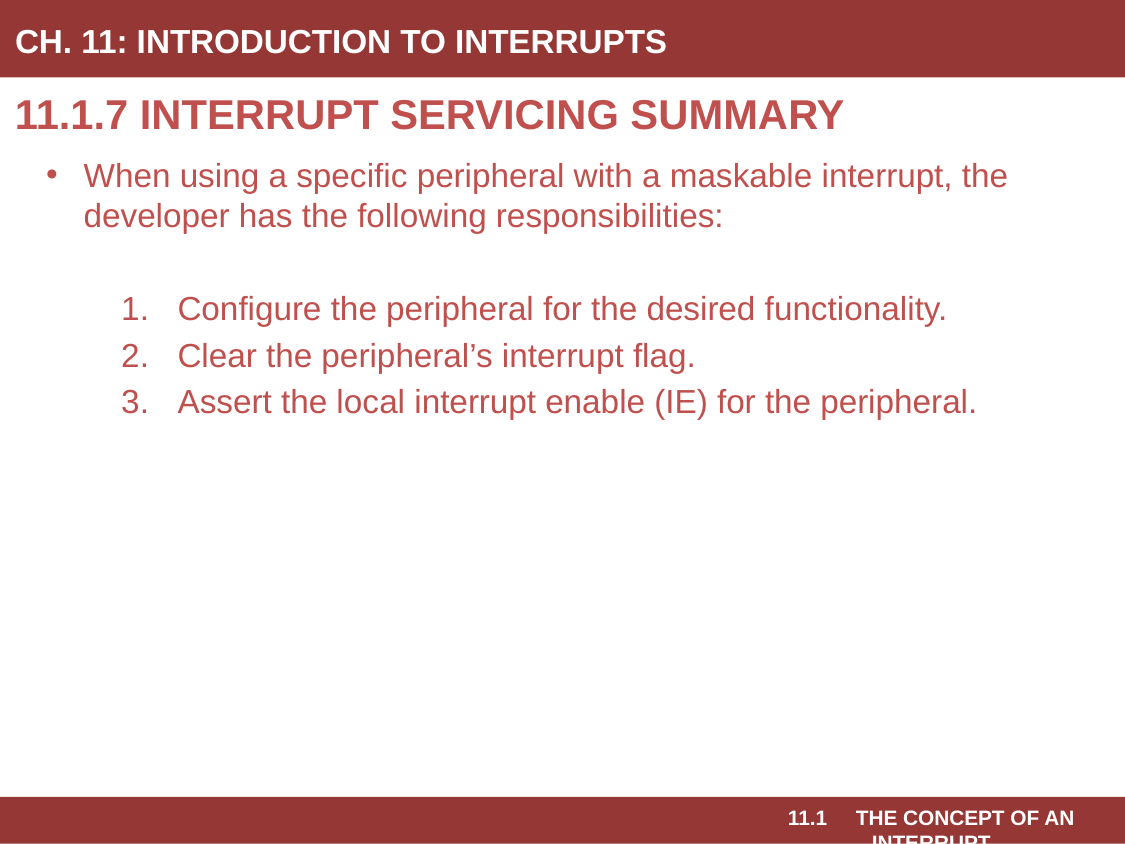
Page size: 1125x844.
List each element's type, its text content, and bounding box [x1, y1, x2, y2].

subtitle 11.1 The Concept of an Interrupt [737, 796, 1125, 844]
text_box [0, 795, 1125, 844]
text_box 11.1.7 Interrupt Servicing Summary [0, 80, 1088, 146]
title Ch. 11: Introduction to Interrupts [0, 1, 1125, 78]
text_box When using a specific peripheral with a maskable interrupt, the developer has the following responsibilities: Configure the peripheral for the desired functionality. Clear the peripheral’s interrupt flag. Assert the local interrupt enable (IE) for the peripheral. [31, 146, 1125, 763]
